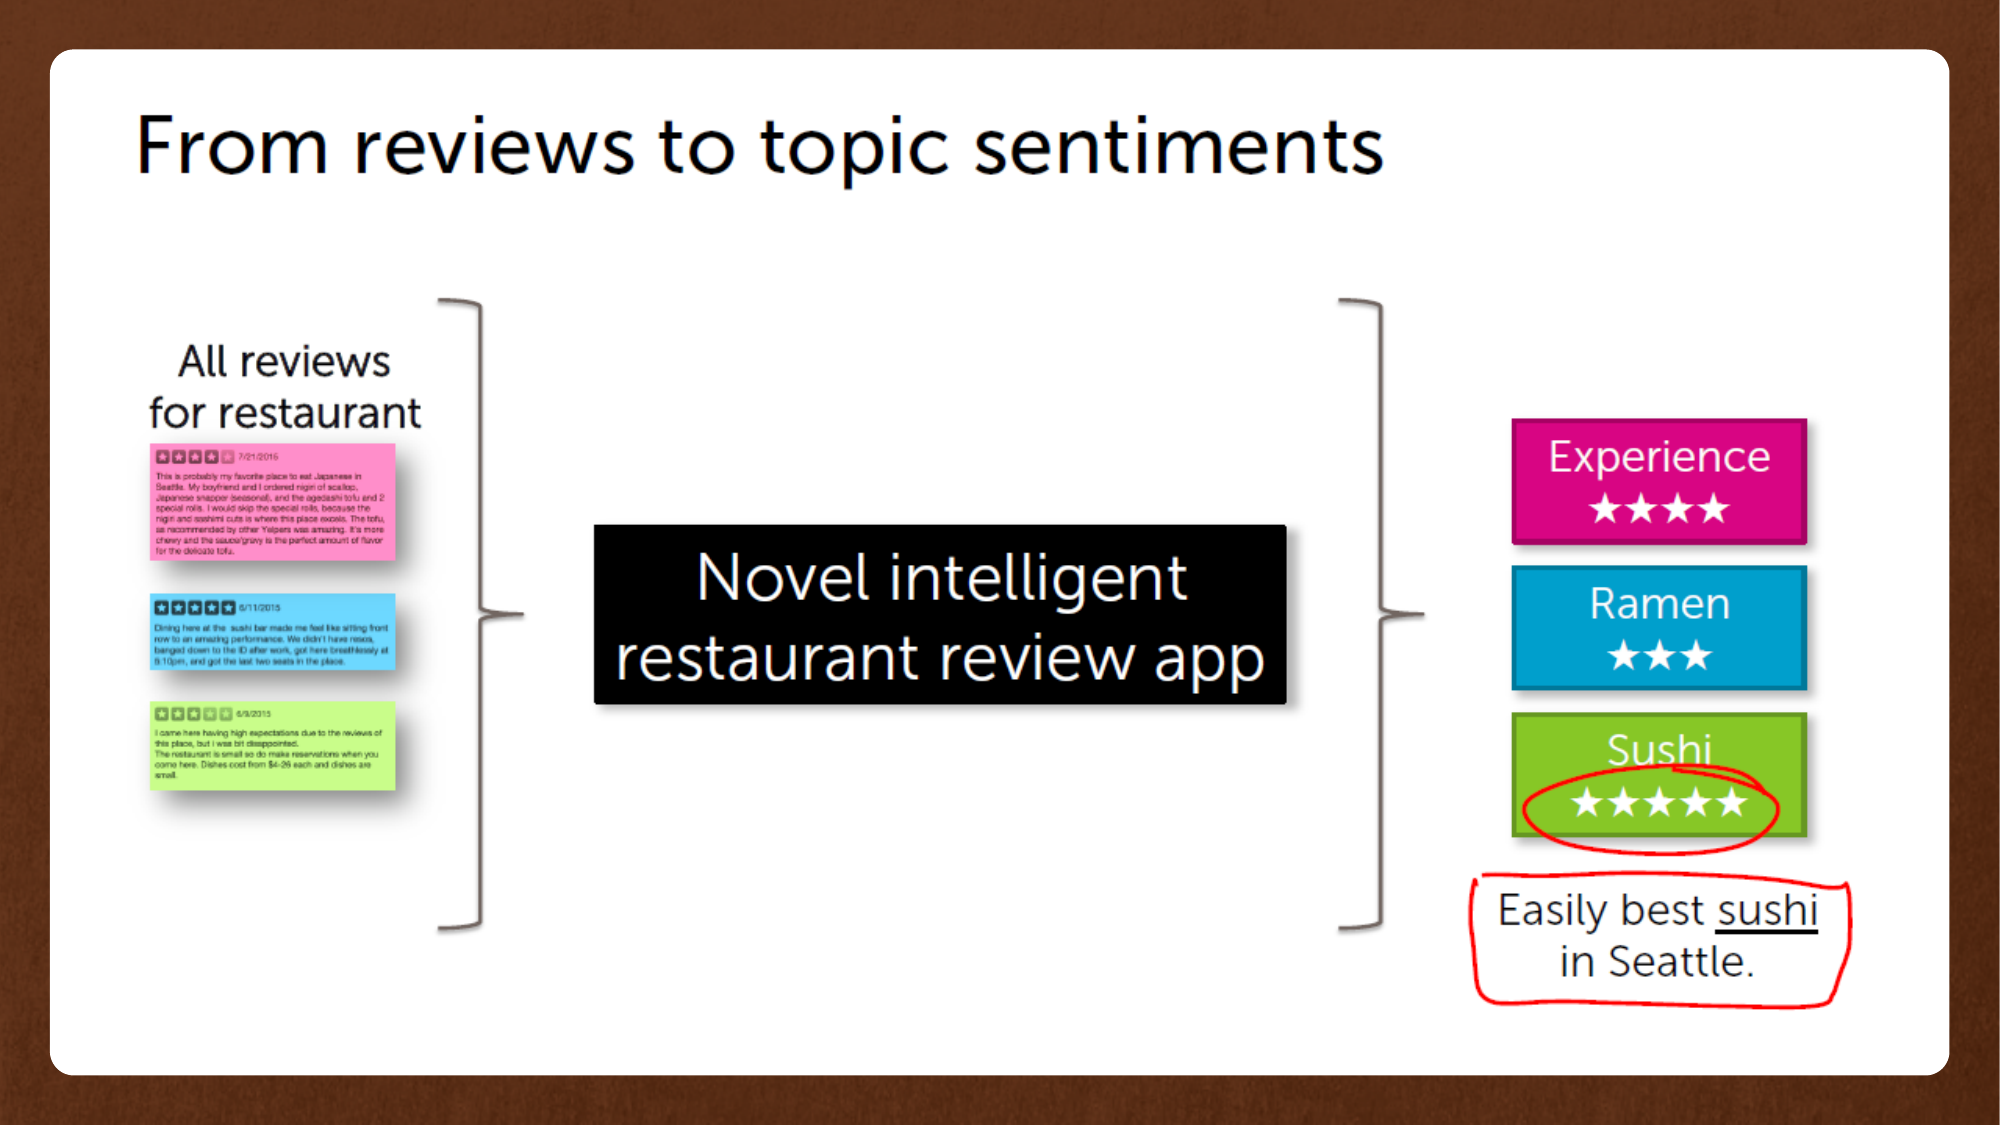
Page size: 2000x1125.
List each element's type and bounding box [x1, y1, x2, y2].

picture [119, 92, 1881, 1033]
